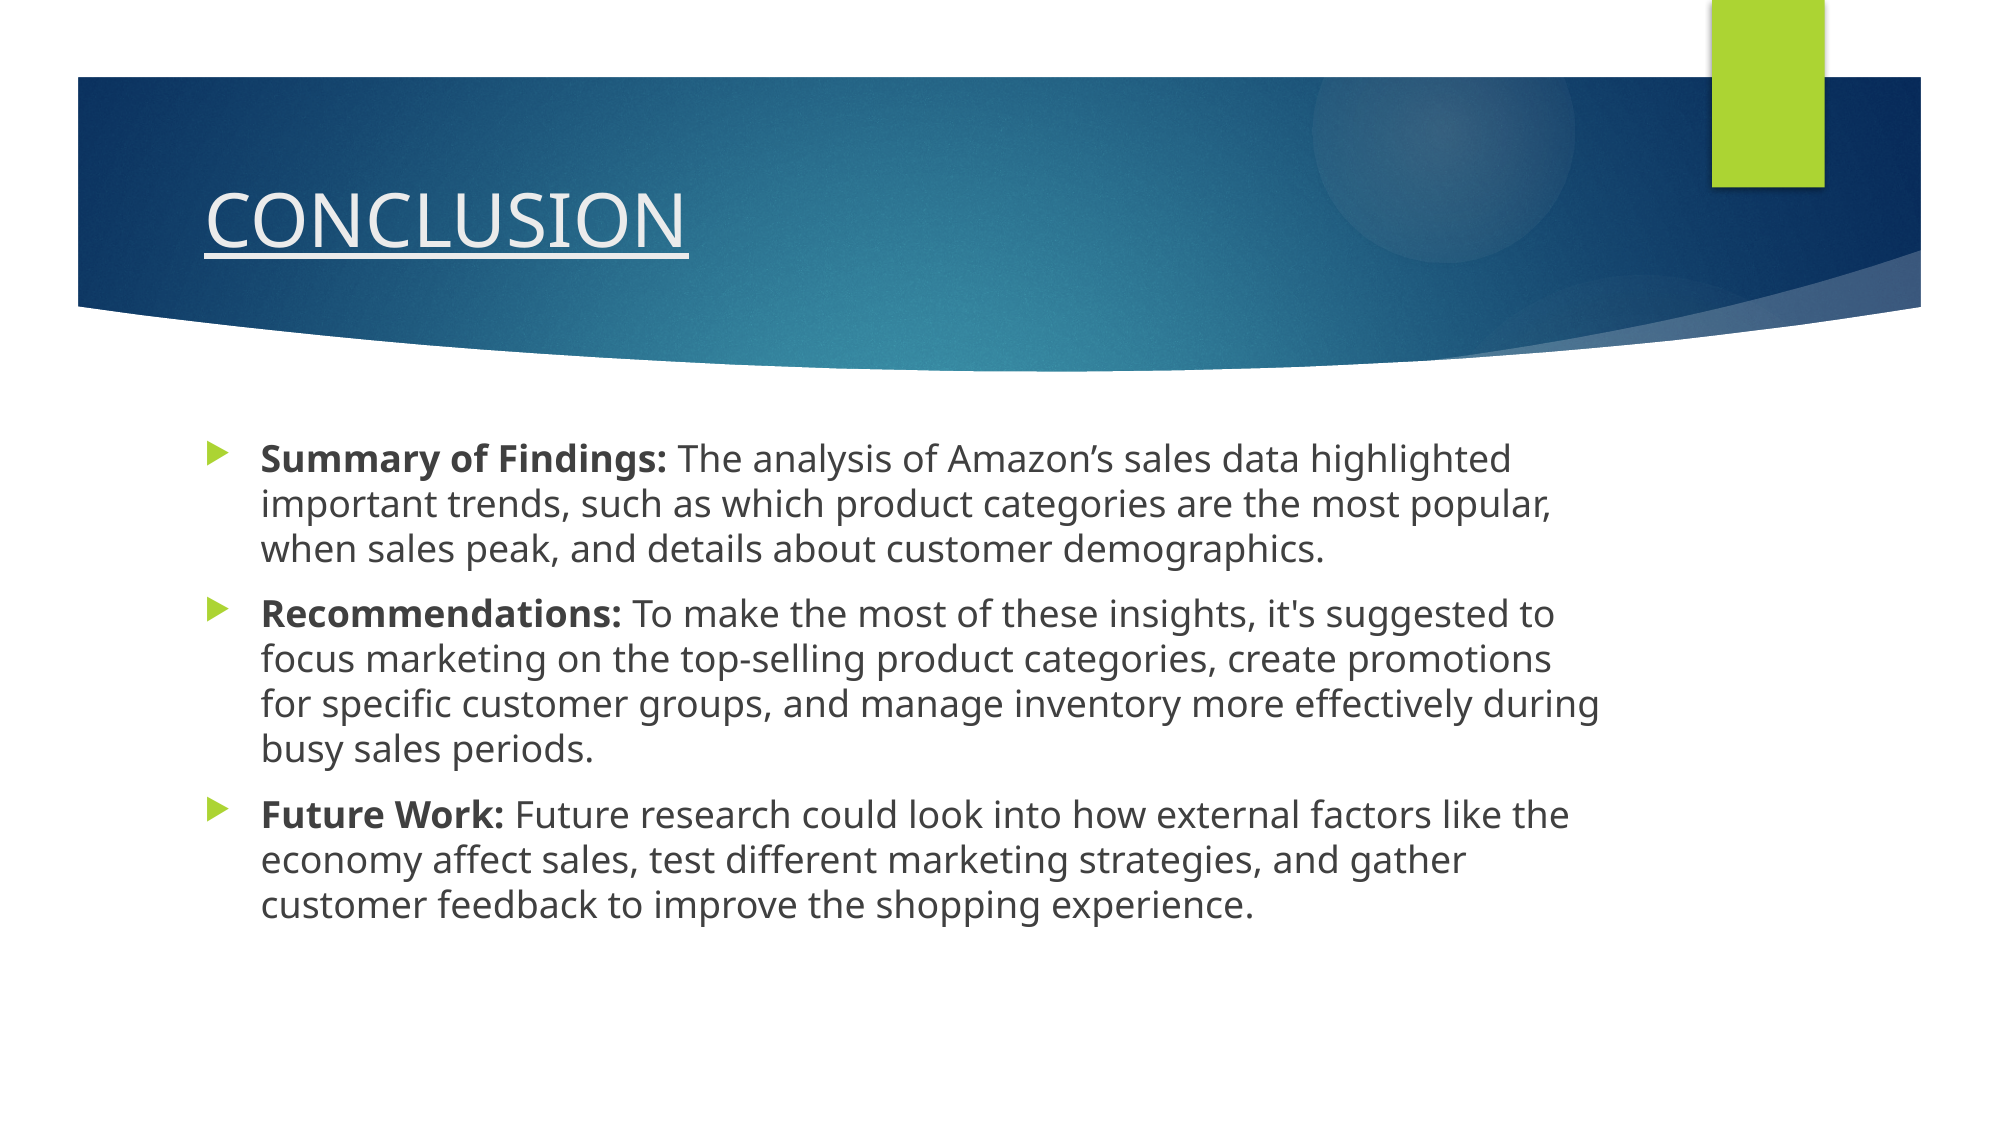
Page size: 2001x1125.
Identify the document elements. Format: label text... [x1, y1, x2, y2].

list Summary of Findings: The analysis of Amazon’s sales data highlighted important trends, such as which product categories are the most popular, when sales peak, and details about customer demographics. Recommendations: To make the most of these insights, it's suggested to focus marketing on the top-selling product categories, create promotions for specific customer groups, and manage inventory more effectively during busy sales periods. Future Work: Future research could look into how external factors like the economy affect sales, test different marketing strategies, and gather customer feedback to improve the shopping experience. [189, 427, 1627, 988]
title CONCLUSION [189, 159, 1627, 276]
